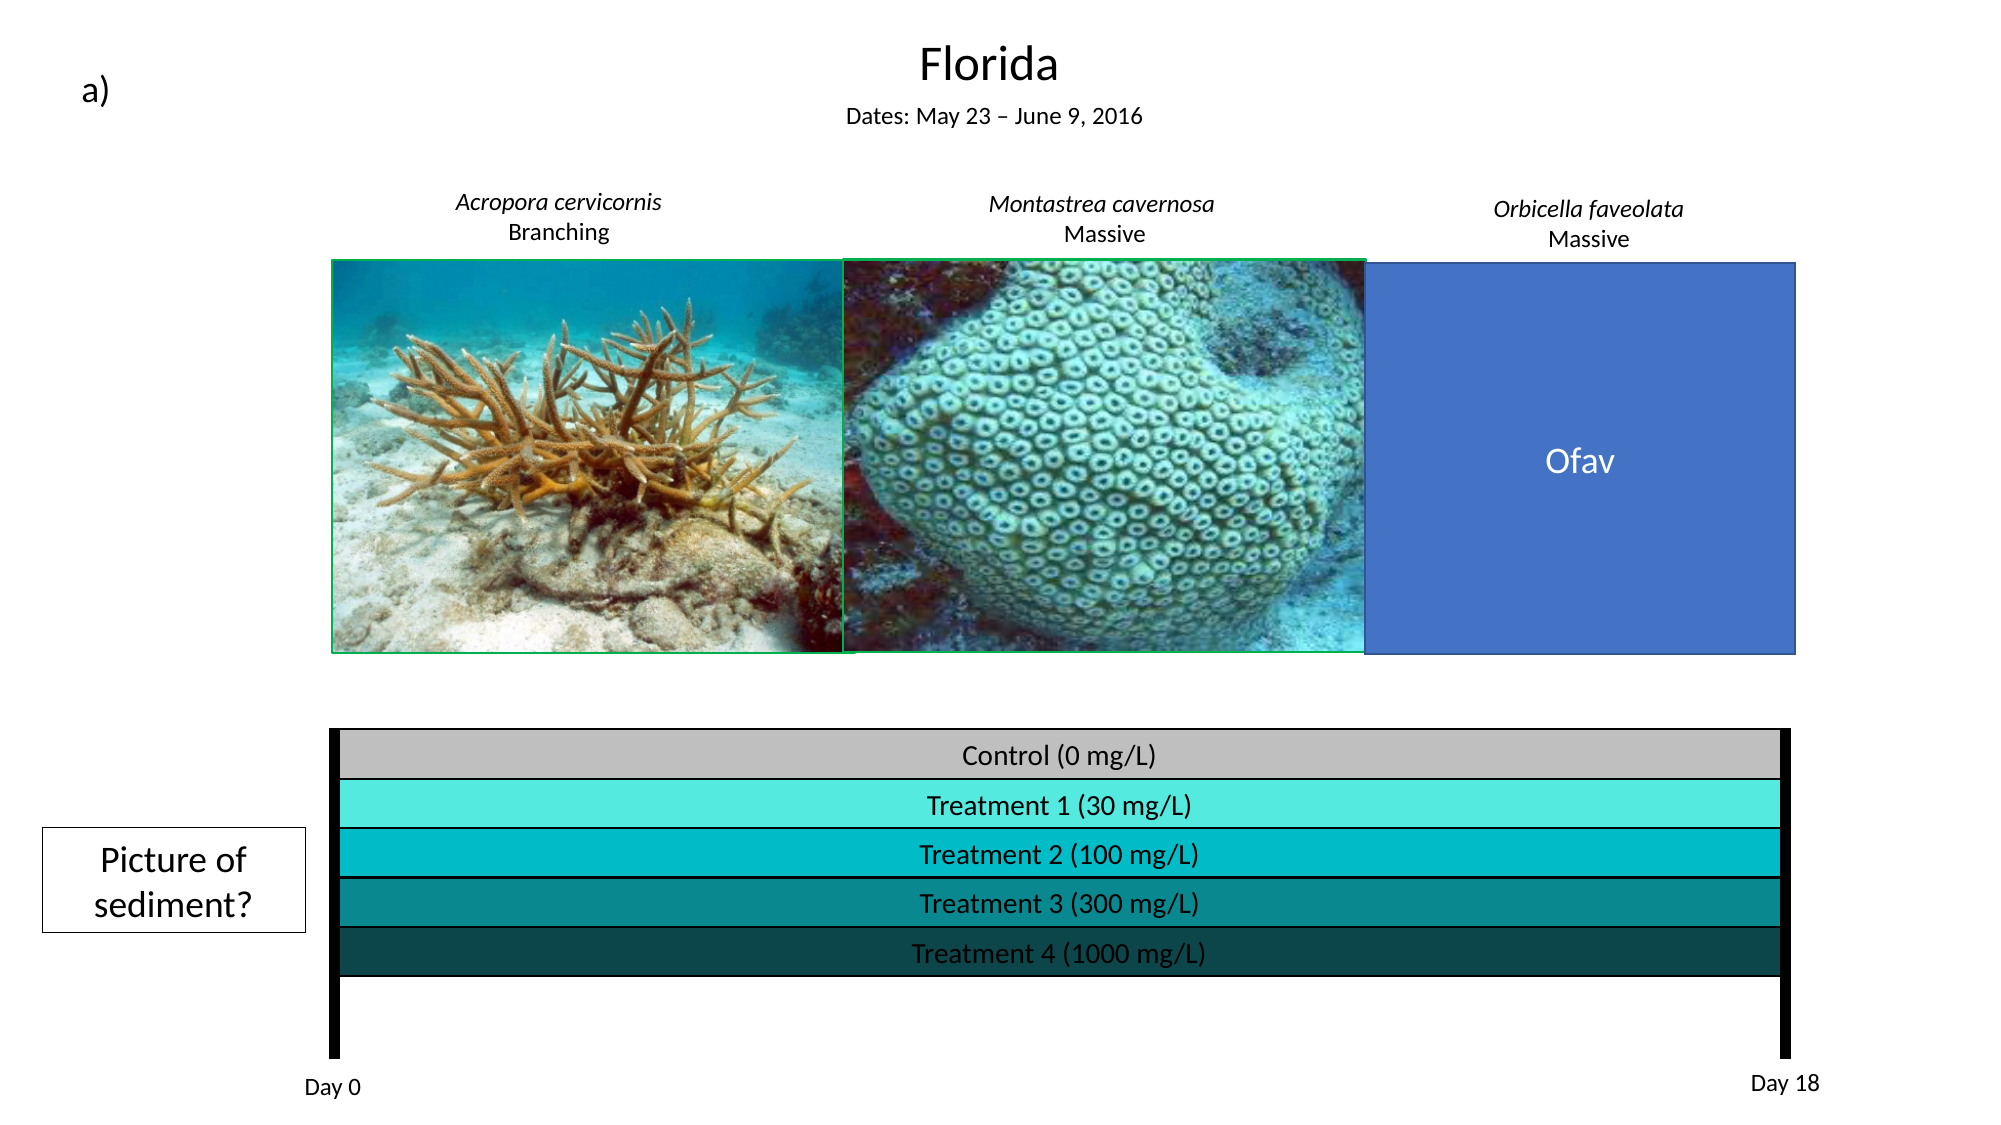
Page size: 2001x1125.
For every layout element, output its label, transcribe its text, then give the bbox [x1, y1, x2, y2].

text_box Acropora cervicornis Branching [420, 177, 703, 253]
text_box Control (0 mg/L) [340, 728, 1780, 778]
text_box Treatment 4 (1000 mg/L) [340, 926, 1780, 977]
text_box Orbicella faveolata Massive [1448, 184, 1731, 260]
text_box a) [66, 57, 219, 117]
text_box Florida [878, 23, 1112, 91]
text_box Treatment 3 (300 mg/L) [340, 877, 1780, 926]
text_box Montastrea cavernosa Massive [963, 180, 1246, 255]
text_box Picture of sediment? [42, 827, 306, 933]
text_box Day 0 [277, 1063, 389, 1109]
picture [332, 260, 1366, 653]
text_box Day 18 [1730, 1059, 1841, 1104]
text_box Dates: May 23 – June 9, 2016 [803, 91, 1186, 137]
text_box Treatment 2 (100 mg/L) [340, 827, 1780, 877]
picture [565, 261, 589, 267]
text_box Ofav [1364, 262, 1796, 655]
text_box Treatment 1 (30 mg/L) [340, 778, 1780, 827]
